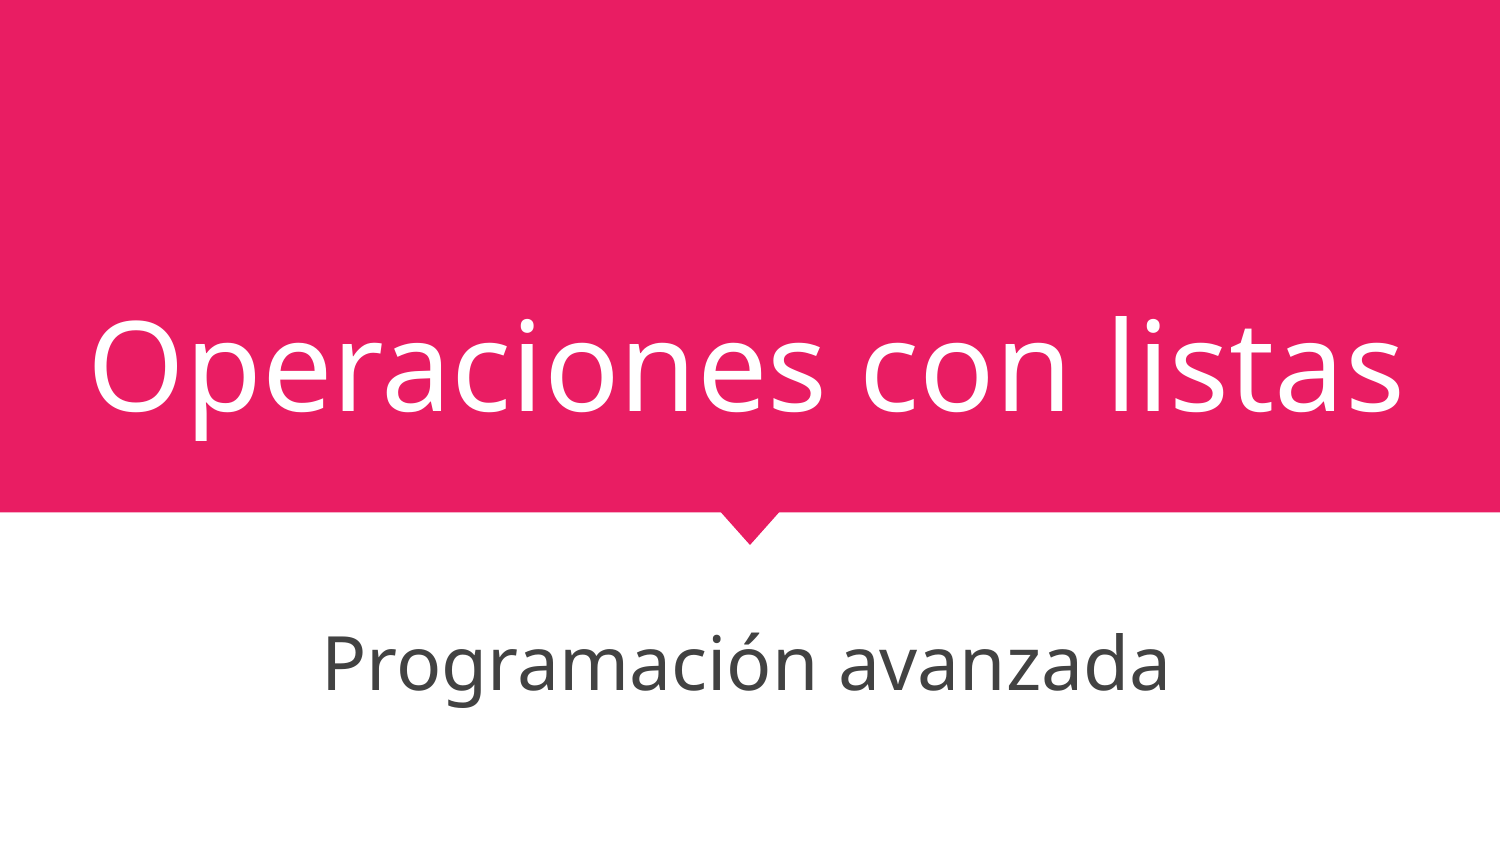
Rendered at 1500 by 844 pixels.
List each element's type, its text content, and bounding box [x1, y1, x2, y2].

subtitle Programación avanzada [67, 557, 1427, 765]
title Operaciones con listas [67, 105, 1427, 452]
